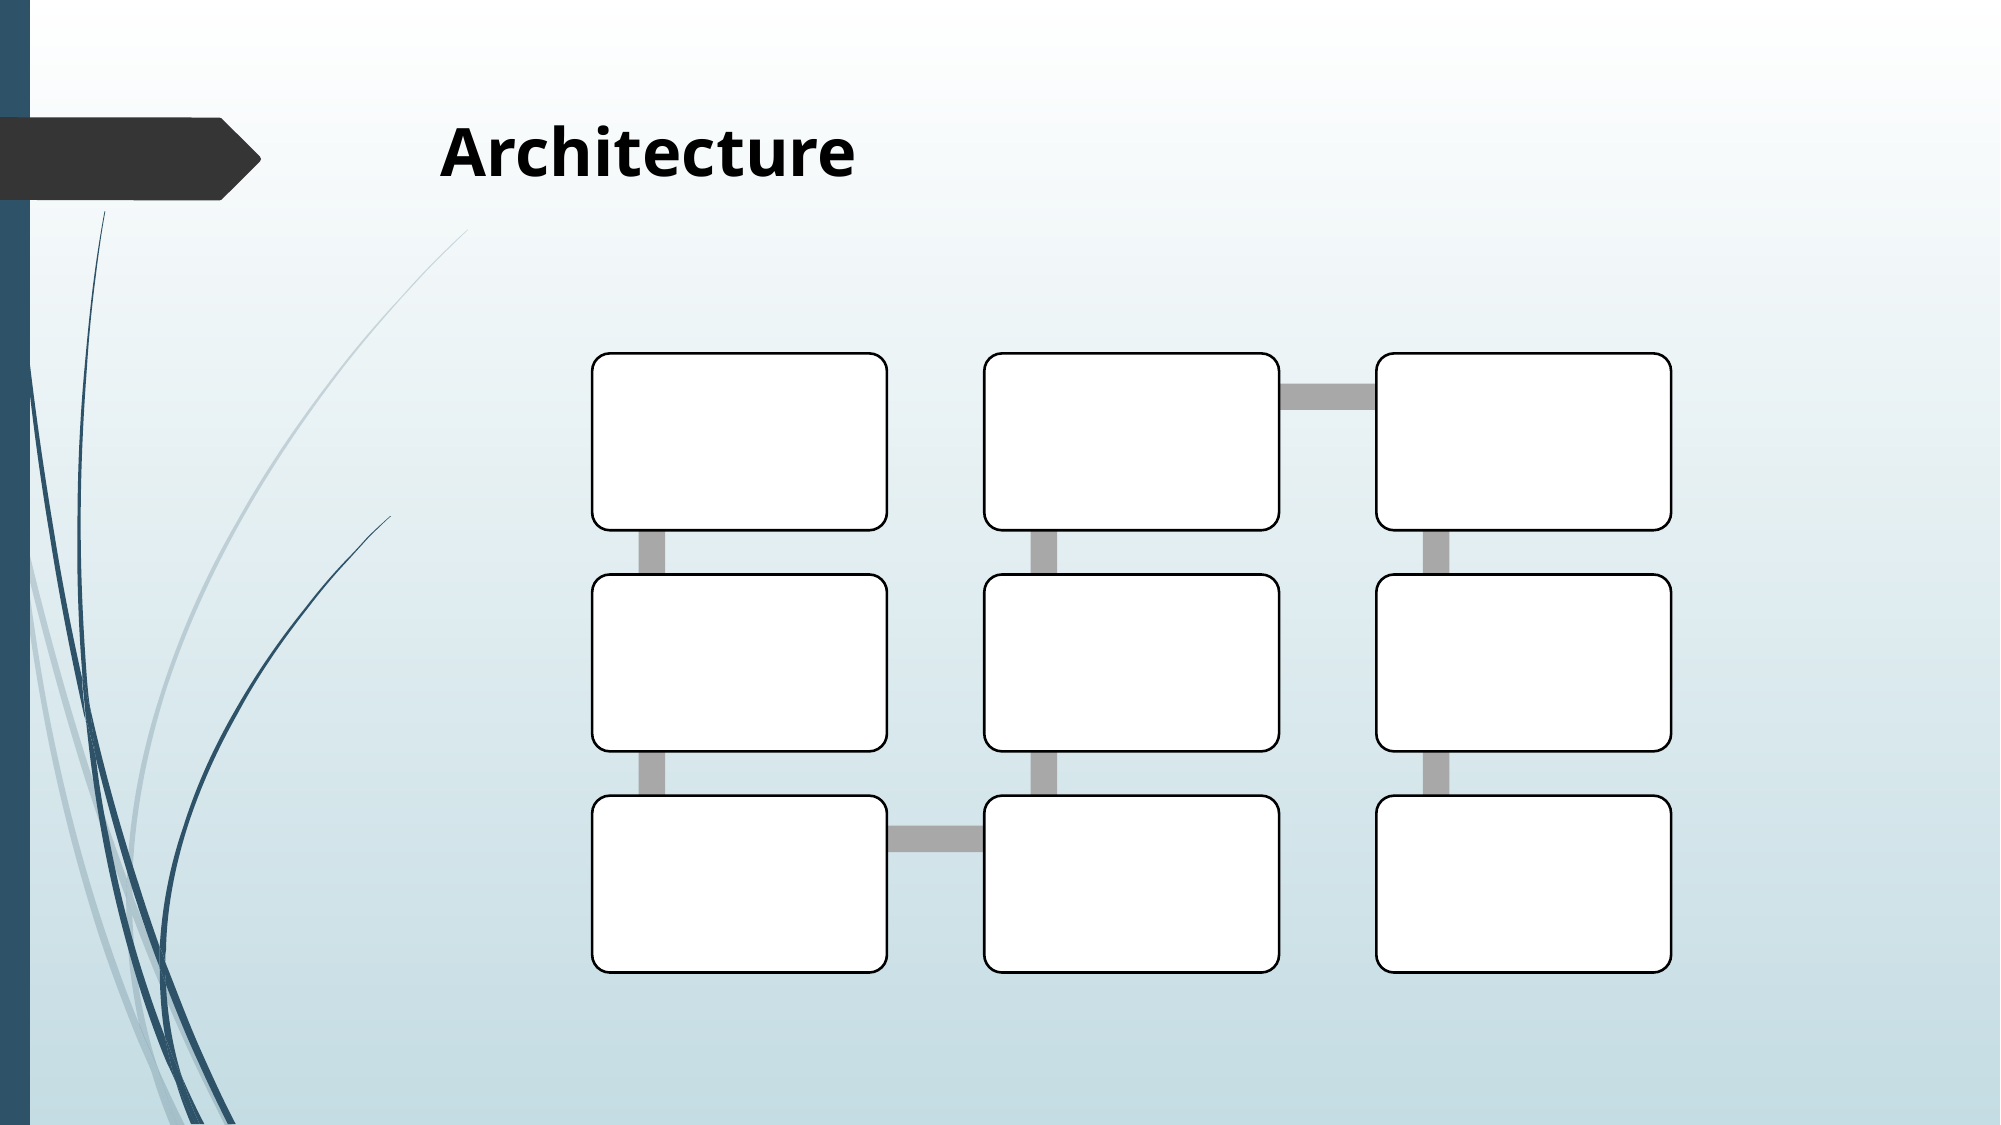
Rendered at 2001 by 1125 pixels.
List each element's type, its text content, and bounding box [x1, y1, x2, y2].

title Architecture [425, 102, 1888, 313]
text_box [591, 353, 1672, 973]
